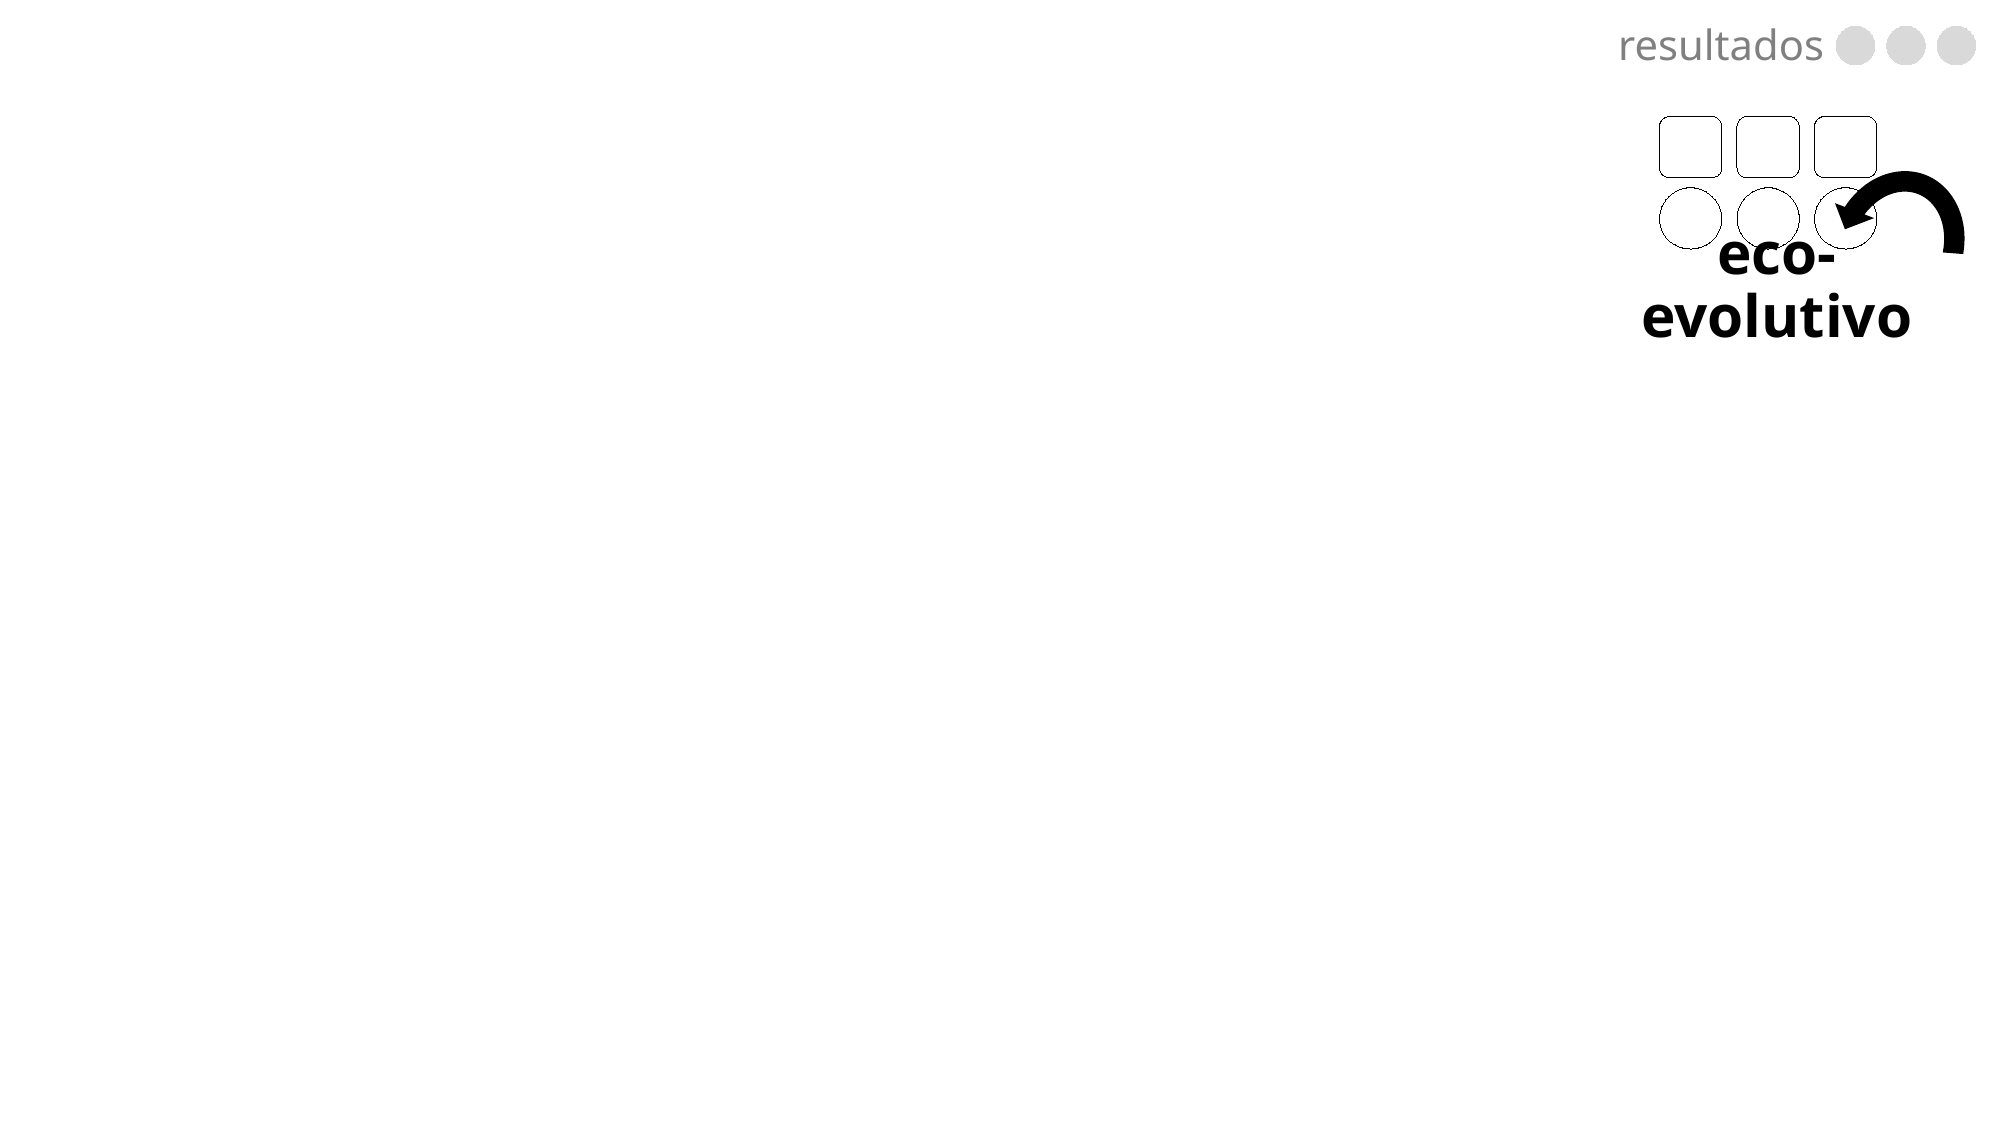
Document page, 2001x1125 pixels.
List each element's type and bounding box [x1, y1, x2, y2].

text_box [1569, 116, 1985, 396]
text_box [1475, 11, 1976, 83]
